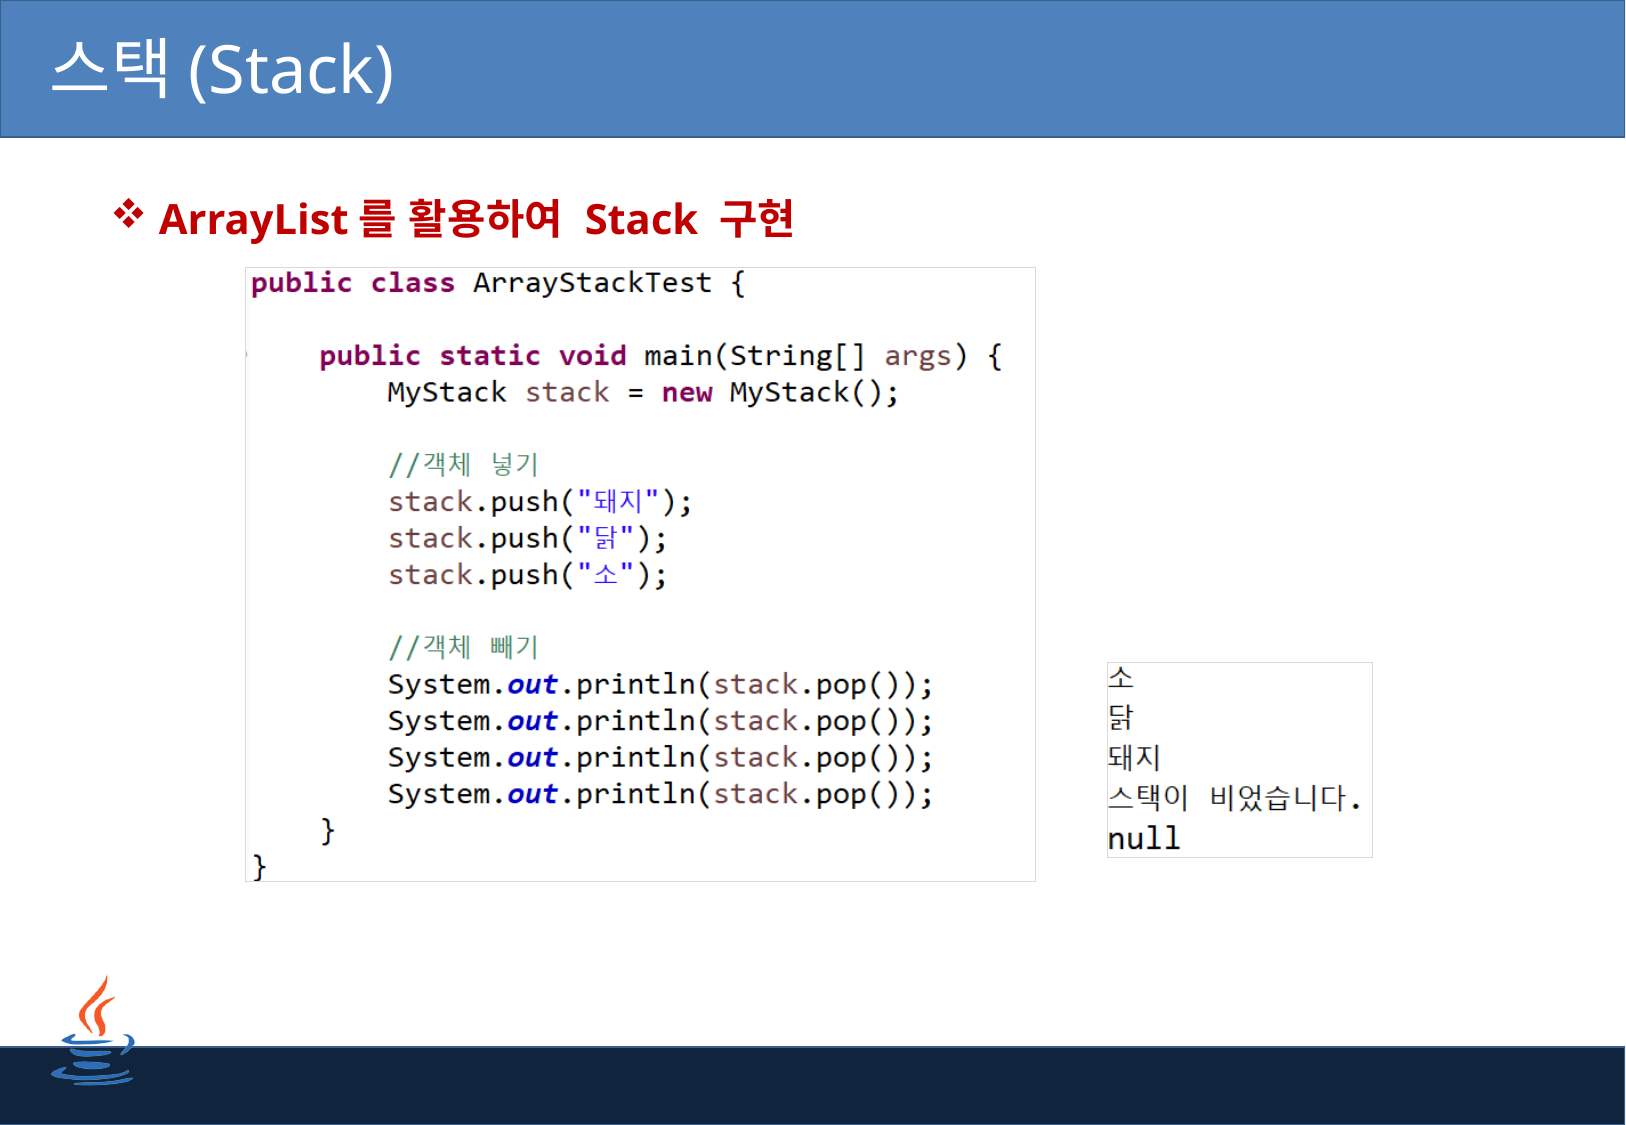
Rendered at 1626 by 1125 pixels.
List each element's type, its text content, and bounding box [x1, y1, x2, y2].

text_box ArrayList를 활용하여 Stack 구현 [95, 160, 931, 244]
picture [245, 266, 1036, 882]
picture [1107, 662, 1374, 859]
title 스택(Stack) [0, 0, 1018, 138]
picture [38, 973, 151, 1086]
